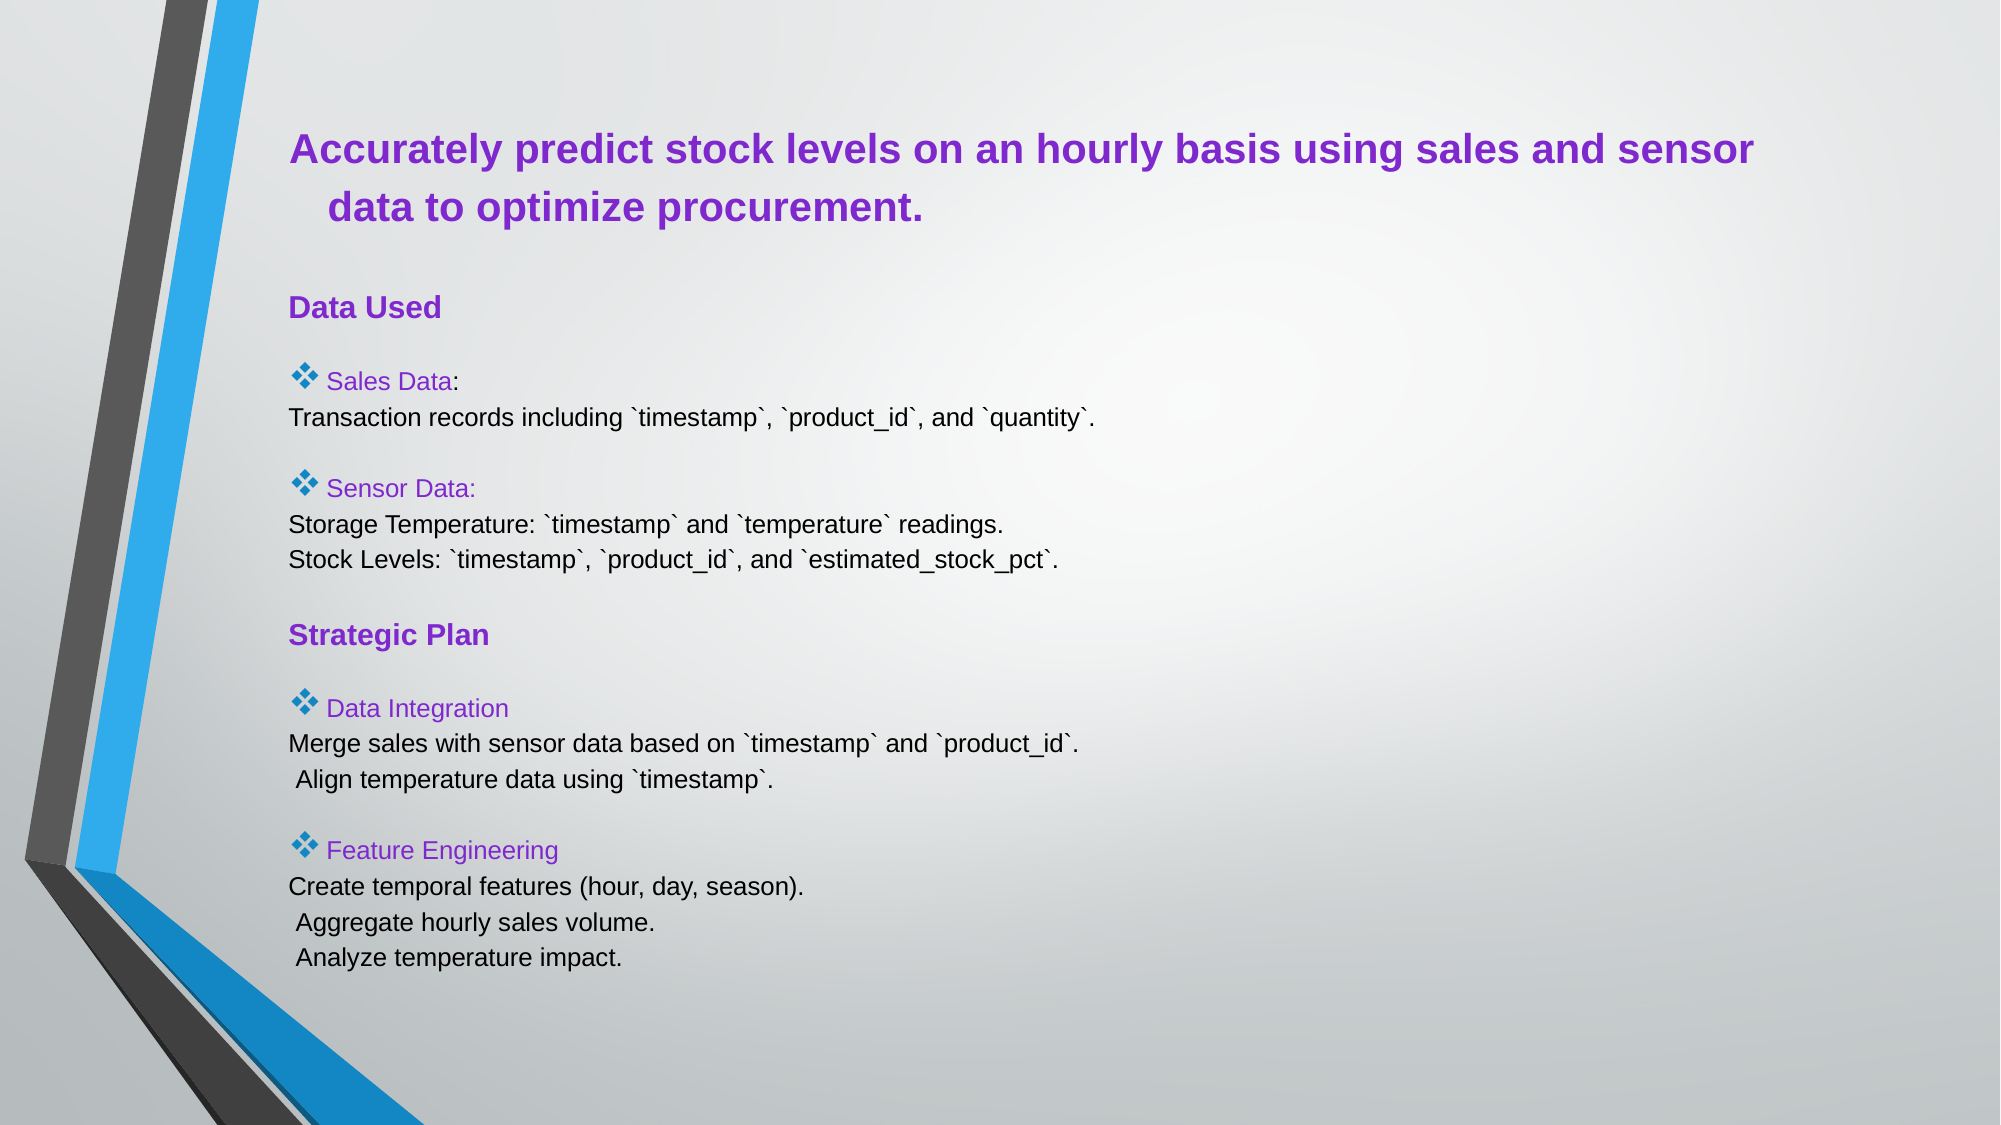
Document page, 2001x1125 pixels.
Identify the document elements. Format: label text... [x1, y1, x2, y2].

list Data Used Sales Data: Transaction records including `timestamp`, `product_id`, and `quantity`. Sensor Data: Storage Temperature: `timestamp` and `temperature` readings. Stock Levels: `timestamp`, `product_id`, and `estimated_stock_pct`. Strategic Plan Data Integration Merge sales with sensor data based on `timestamp` and `product_id`. Align temperature data using `timestamp`. Feature Engineering Create temporal features (hour, day, season). Aggregate hourly sales volume. Analyze temperature impact. [212, 270, 1788, 1019]
title Accurately predict stock levels on an hourly basis using sales and sensor data to optimize procurement. [212, 106, 1788, 270]
